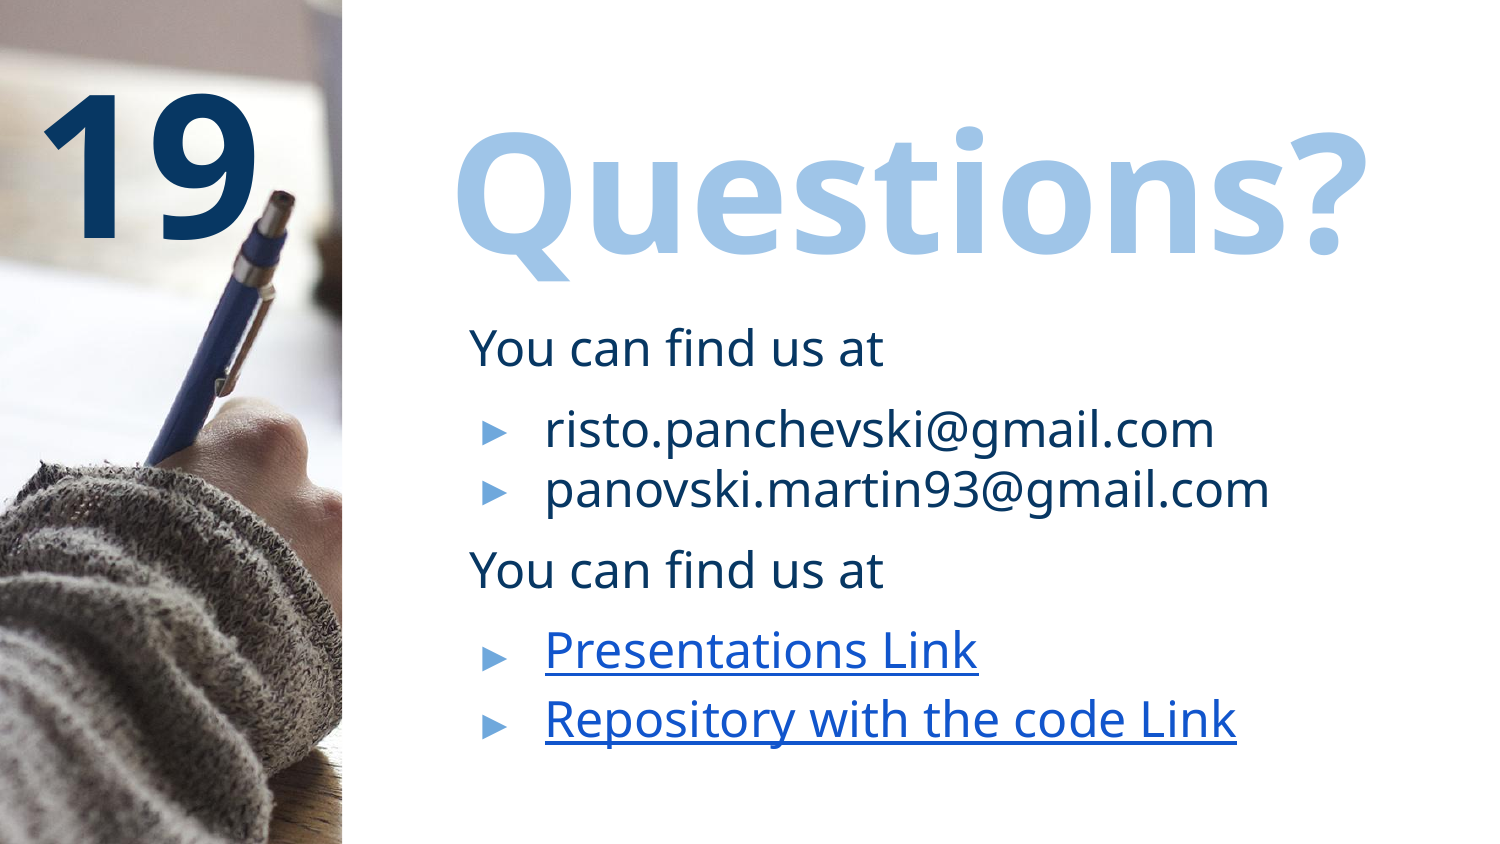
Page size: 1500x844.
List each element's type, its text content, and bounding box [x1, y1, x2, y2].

title Questions? [433, 72, 1453, 263]
subtitle You can find us at risto.panchevski@gmail.com panovski.martin93@gmail.com You can find us at Presentations Link Repository with the code Link [454, 301, 1369, 778]
picture [0, 0, 343, 844]
